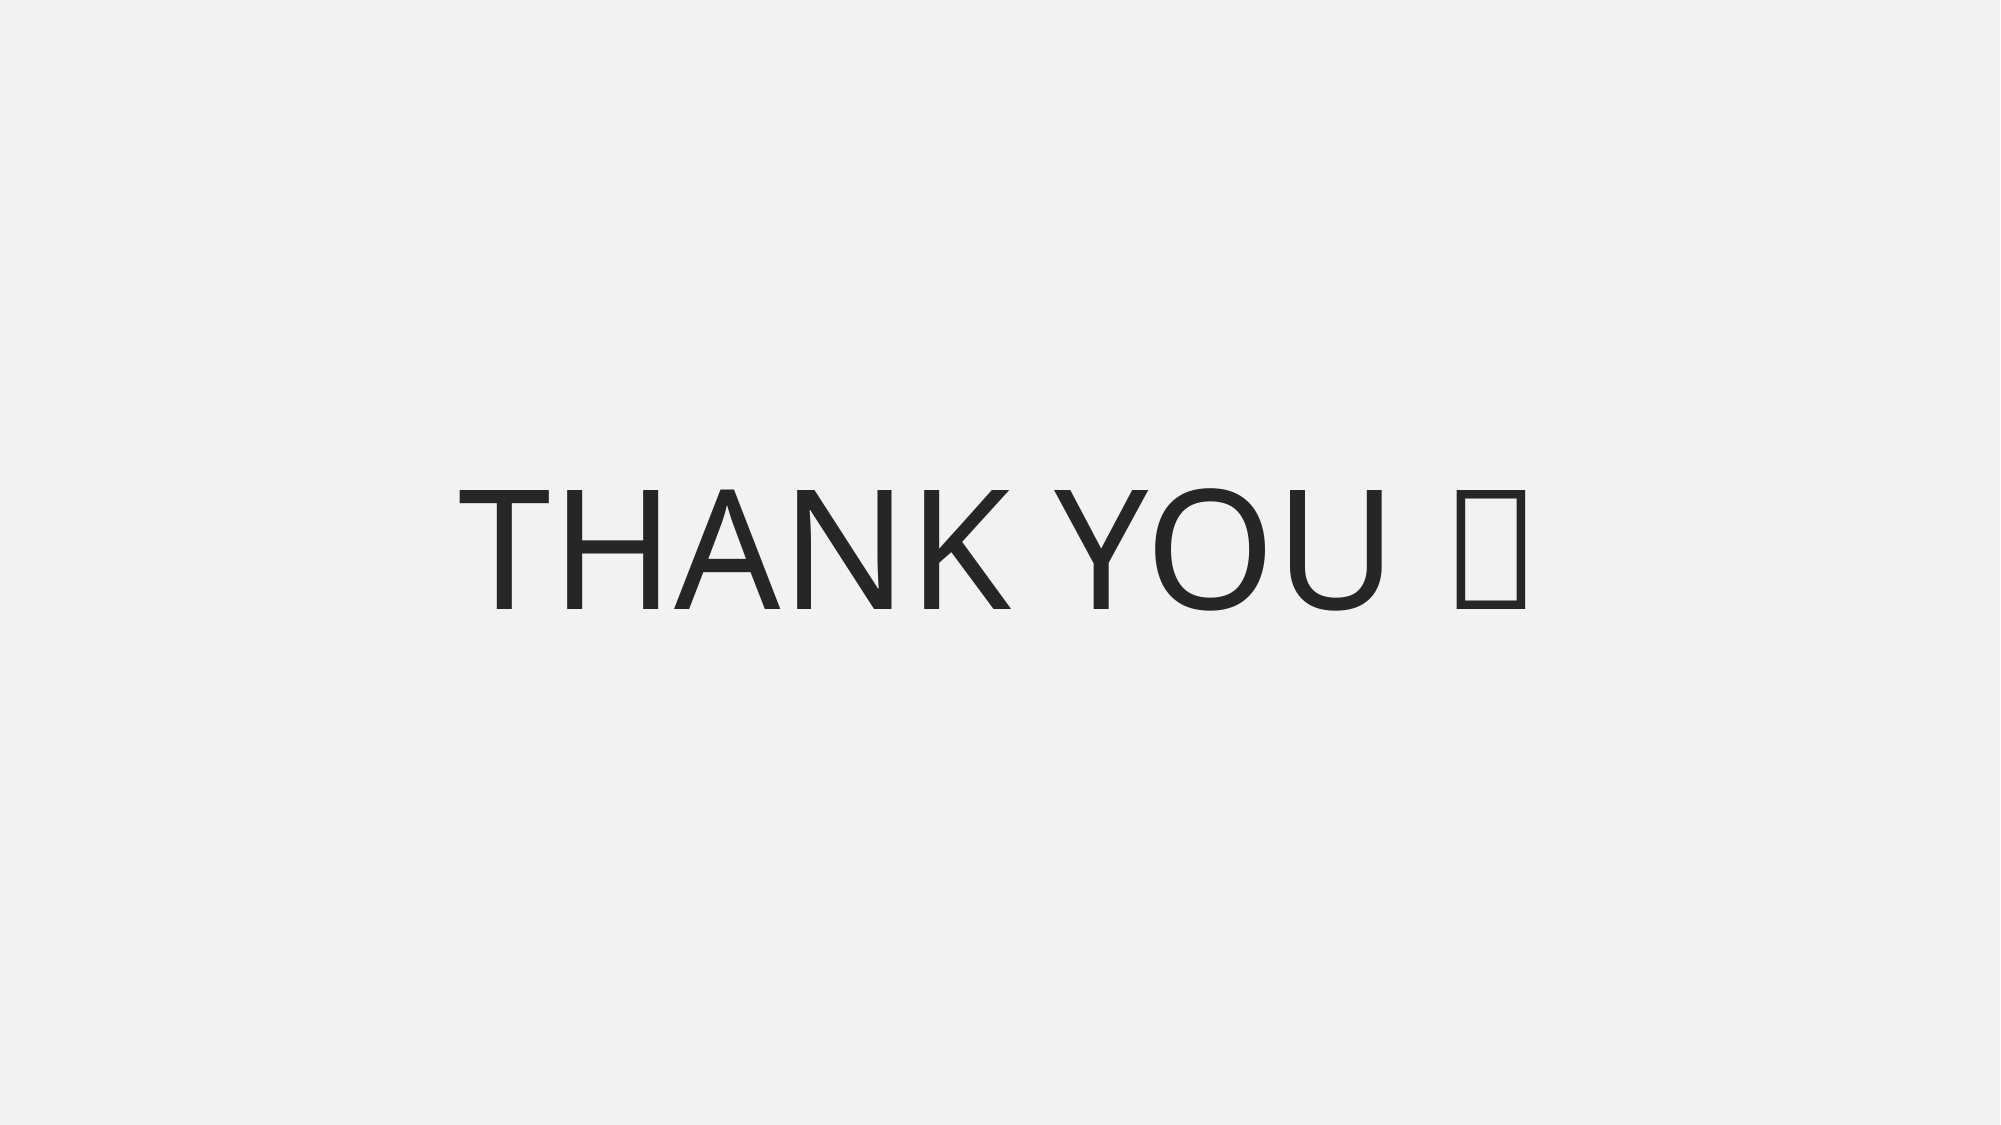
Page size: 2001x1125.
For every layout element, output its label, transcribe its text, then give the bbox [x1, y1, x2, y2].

list THANK YOU  [366, 213, 1634, 942]
